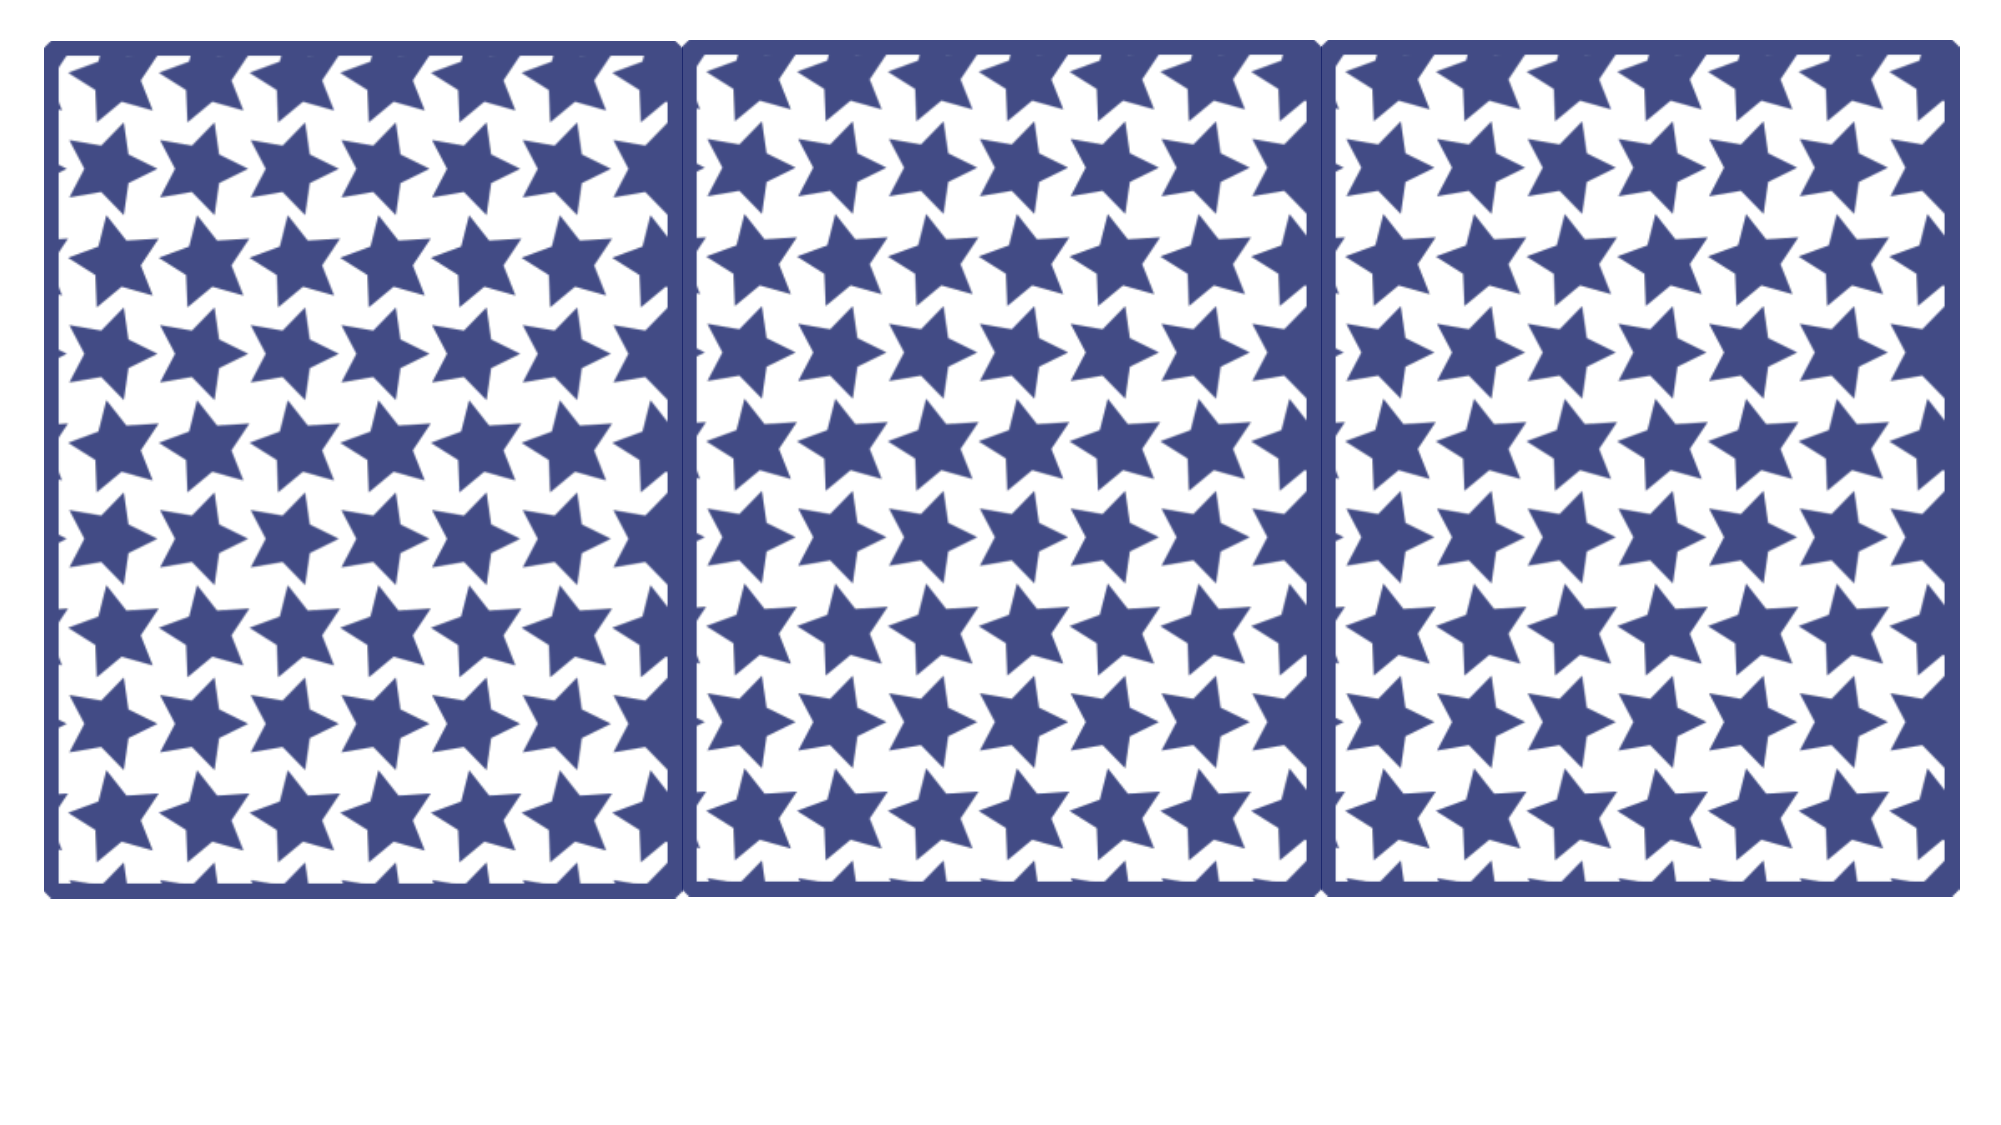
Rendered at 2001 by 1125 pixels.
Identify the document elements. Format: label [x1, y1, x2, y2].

text_box [44, 40, 1960, 899]
